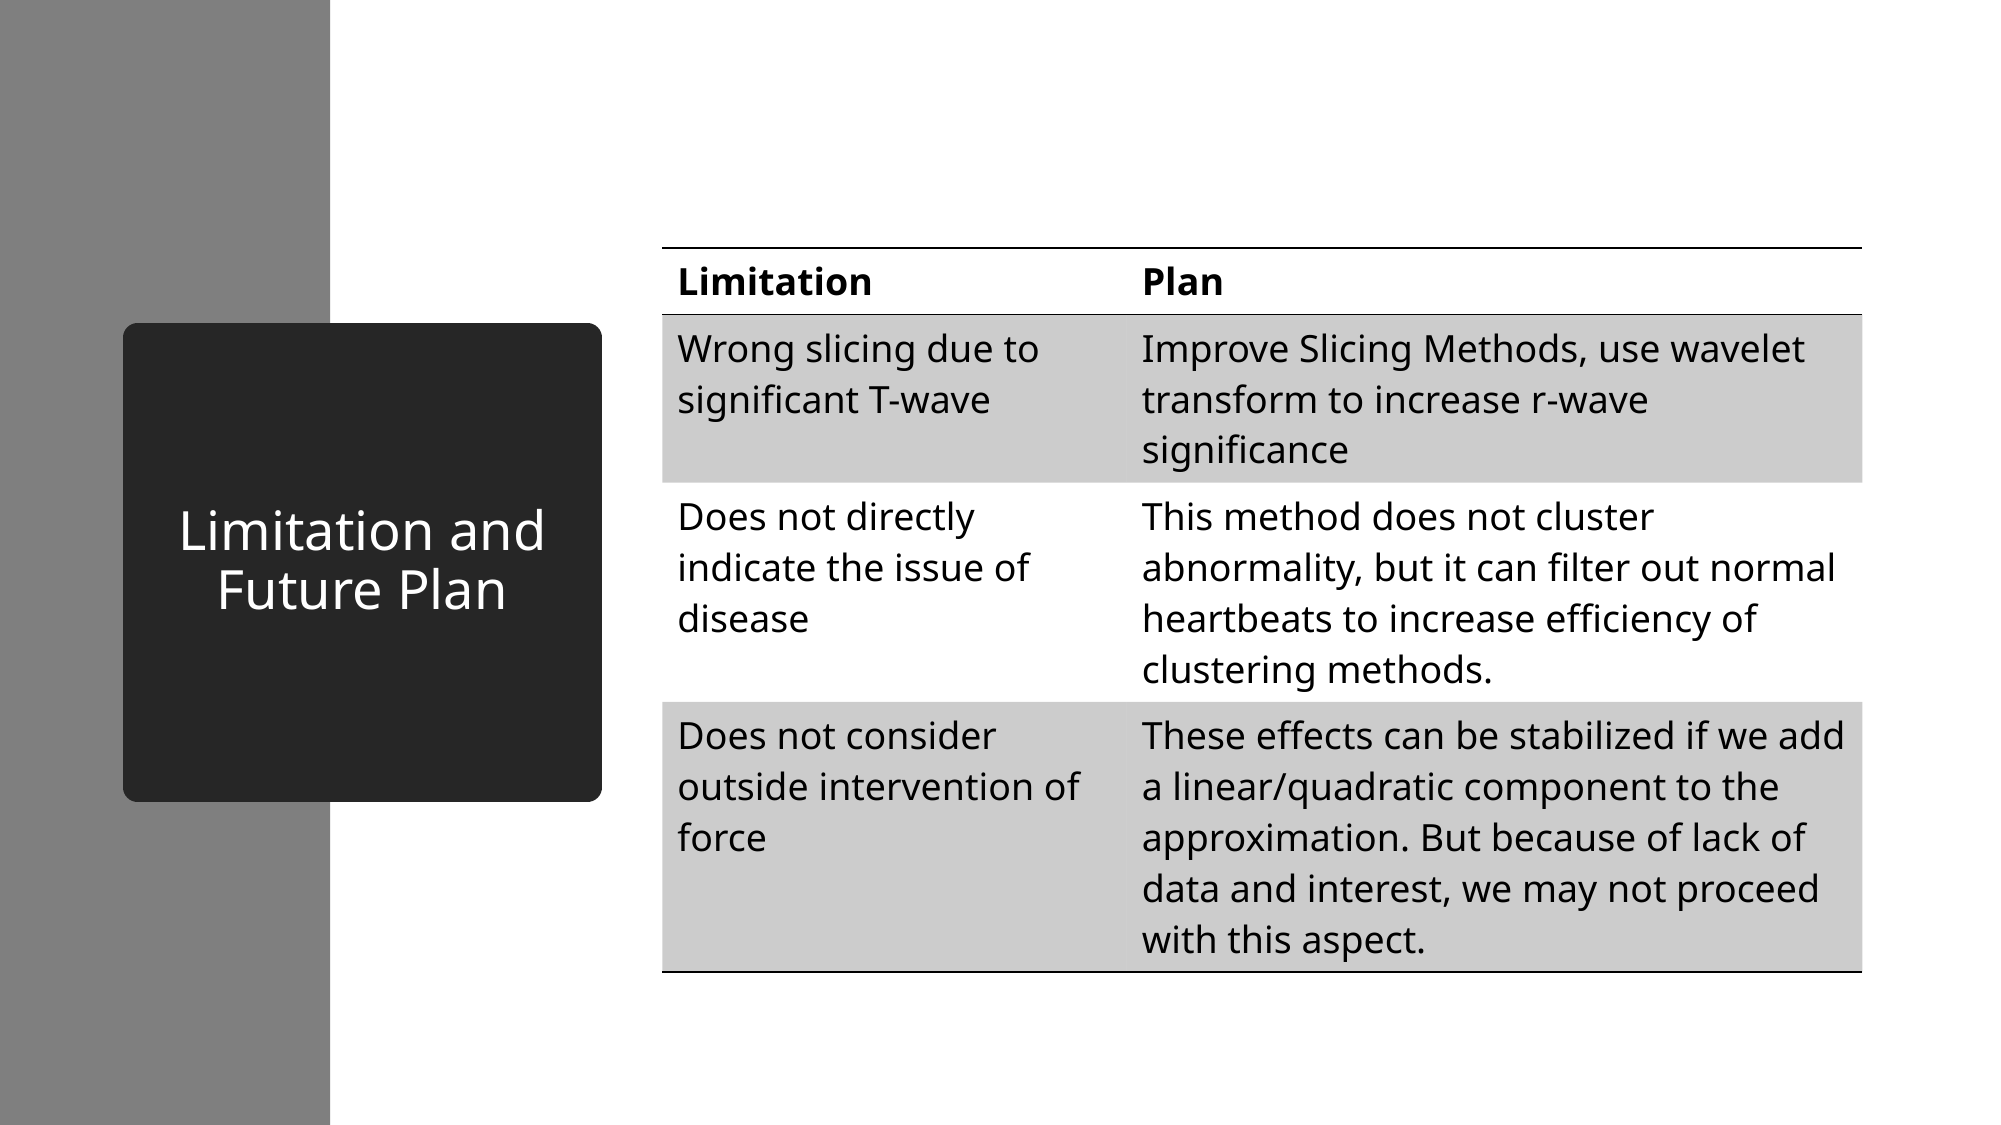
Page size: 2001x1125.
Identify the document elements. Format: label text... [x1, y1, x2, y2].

table_header Limitation [662, 249, 1127, 314]
table_header Plan [1127, 249, 1862, 314]
title Limitation and Future Plan [137, 337, 588, 788]
table_cell Wrong slicing due to significant T-wave [662, 315, 1127, 483]
table_cell These effects can be stabilized if we add a linear/quadratic component to the approximation. But because of lack of data and interest, we may not proceed with this aspect. [1127, 702, 1862, 971]
table_cell This method does not cluster abnormality, but it can filter out normal heartbeats to increase efficiency of clustering methods. [1127, 483, 1862, 702]
table_cell Improve Slicing Methods, use wavelet transform to increase r-wave significance [1127, 315, 1862, 483]
table_cell Does not consider outside intervention of force [662, 702, 1127, 971]
table_cell Does not directly indicate the issue of disease [662, 483, 1127, 702]
text_box [0, 0, 331, 1125]
